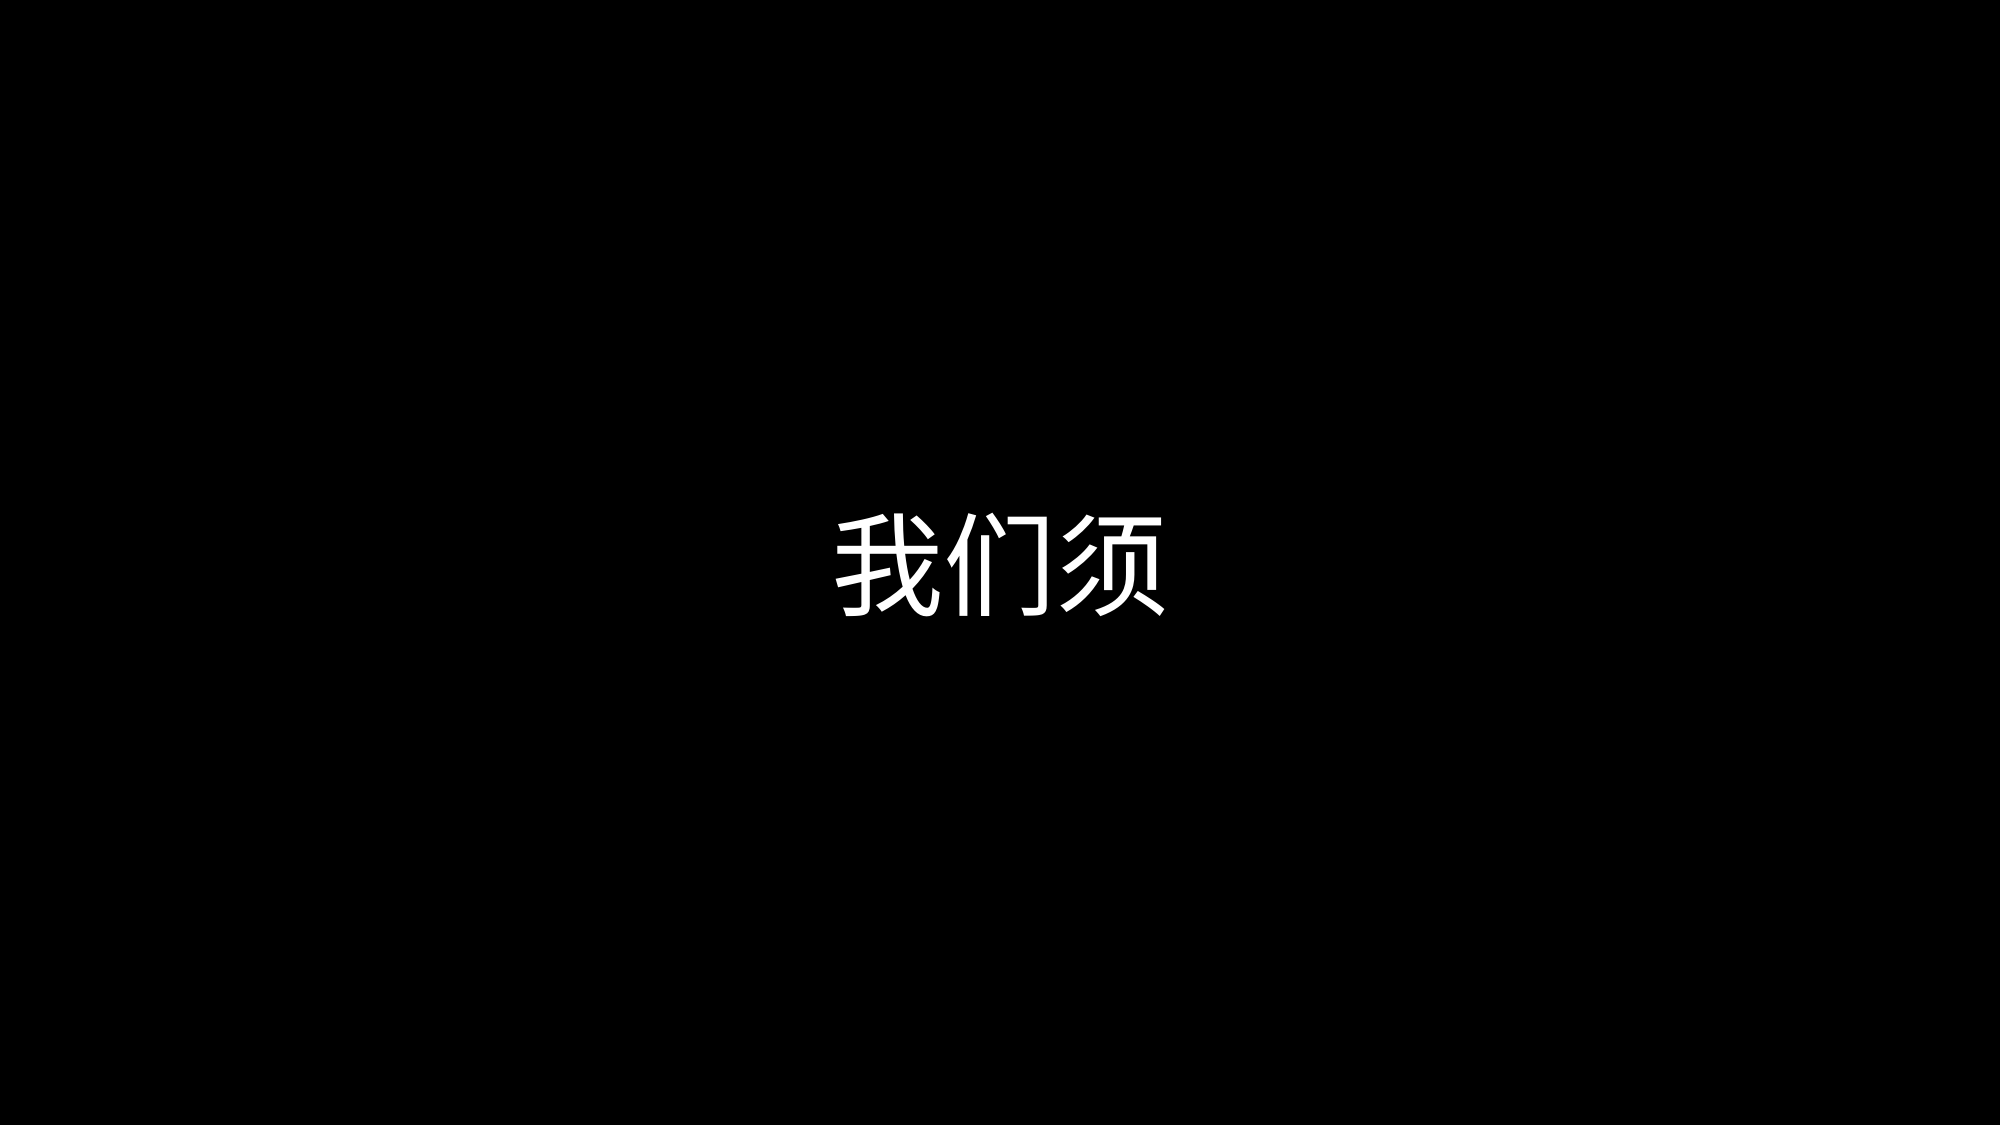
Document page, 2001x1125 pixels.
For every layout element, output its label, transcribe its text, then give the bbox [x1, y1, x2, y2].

text_box 我们须 [0, 0, 2000, 1125]
